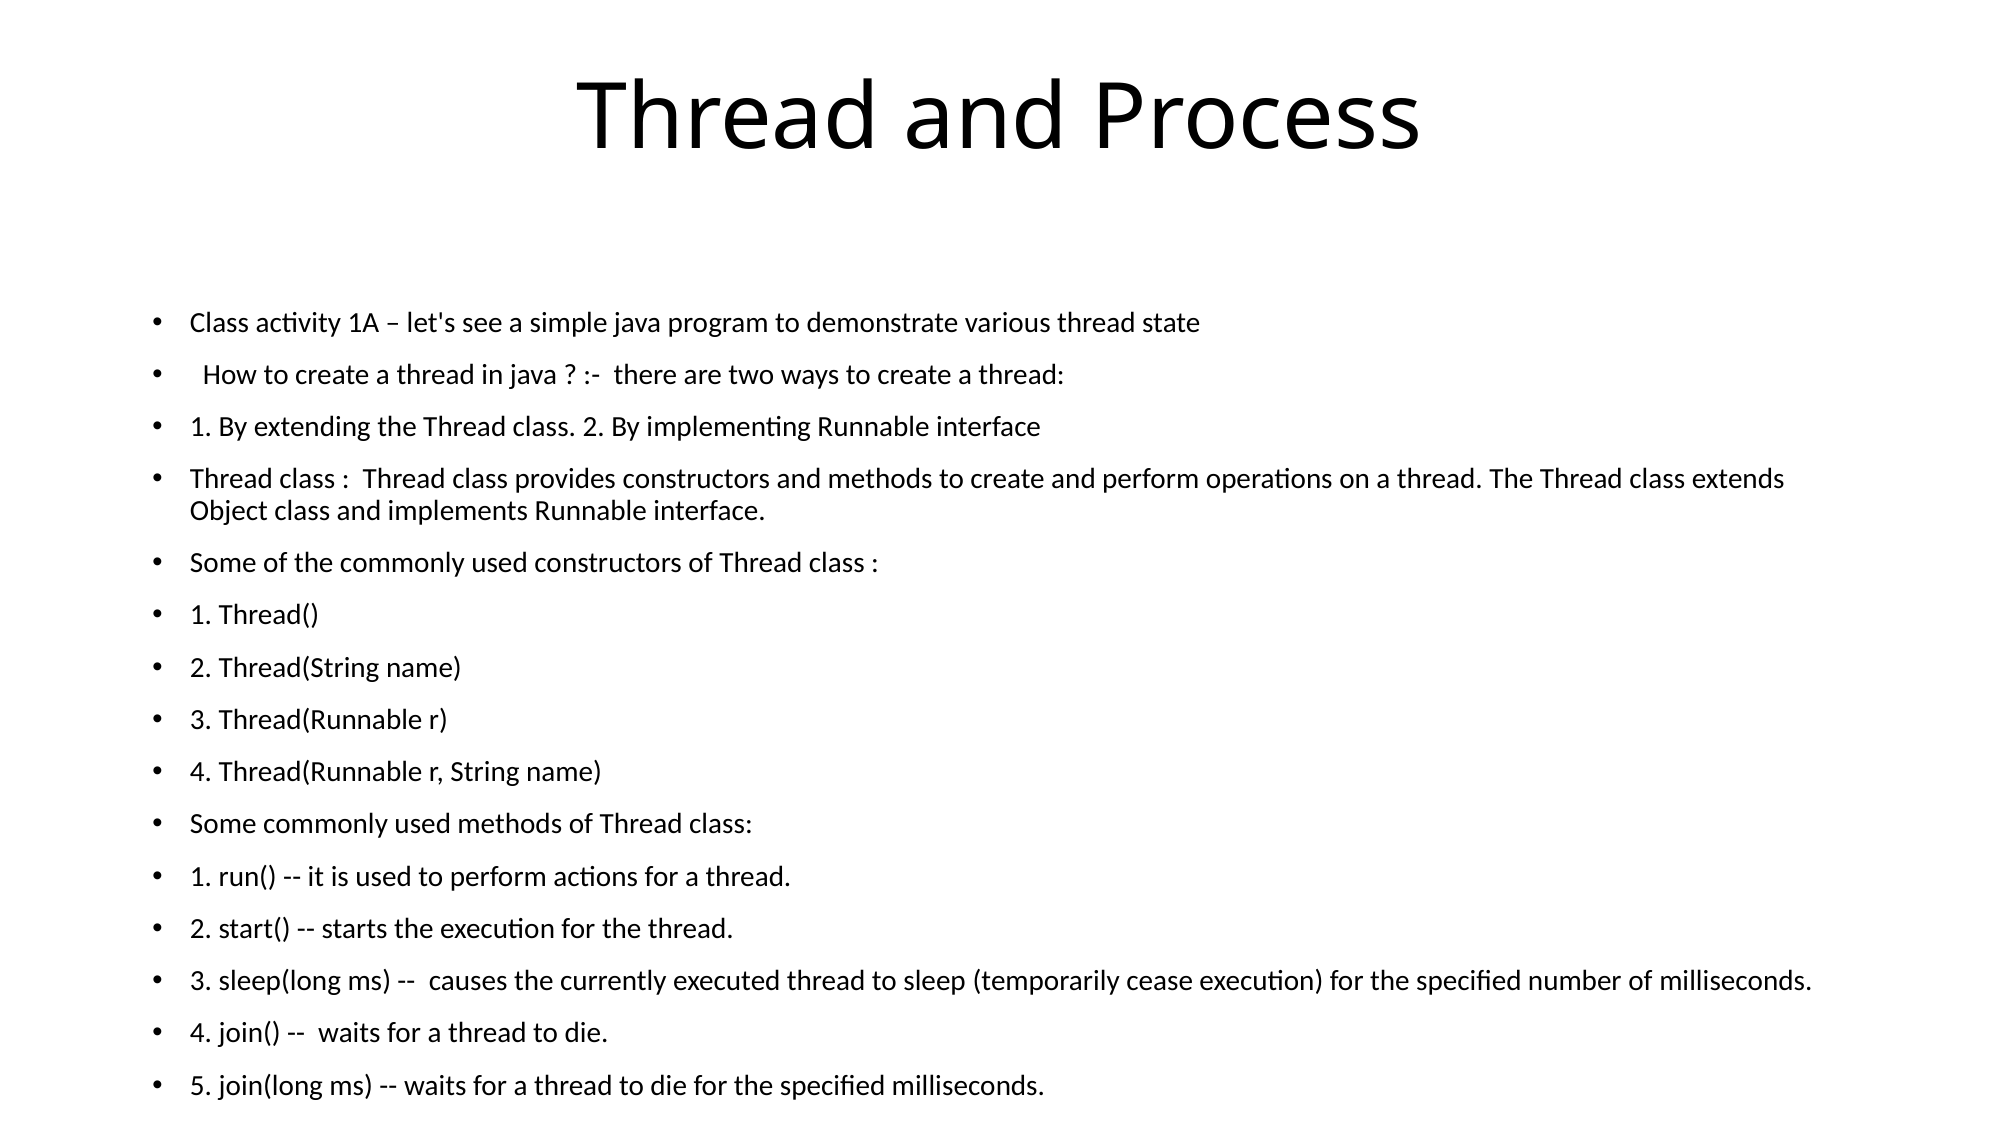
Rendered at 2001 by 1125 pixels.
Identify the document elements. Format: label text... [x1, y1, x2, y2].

list Class activity 1A – let's see a simple java program to demonstrate various thread state How to create a thread in java ? :- there are two ways to create a thread: 1. By extending the Thread class. 2. By implementing Runnable interface Thread class : Thread class provides constructors and methods to create and perform operations on a thread. The Thread class extends Object class and implements Runnable interface. Some of the commonly used constructors of Thread class : 1. Thread() 2. Thread(String name) 3. Thread(Runnable r) 4. Thread(Runnable r, String name) Some commonly used methods of Thread class: 1. run() -- it is used to perform actions for a thread. 2. start() -- starts the execution for the thread. 3. sleep(long ms) -- causes the currently executed thread to sleep (temporarily cease execution) for the specified number of milliseconds. 4. join() -- waits for a thread to die. 5. join(long ms) -- waits for a thread to die for the specified milliseconds. 6. getPriority() -- returns the priority of the thread 7. setPriority(int priority) -- changes the priority of the thread 8. getName() -- returns the name of the thread. 9. setName(String name) -- changes the name of the thread. 10. currentThread() --- return the reference of currently executing thread 11. getState() -- it is used to return the state of the thread [137, 299, 1863, 1014]
title Thread and Process [137, 59, 1863, 278]
